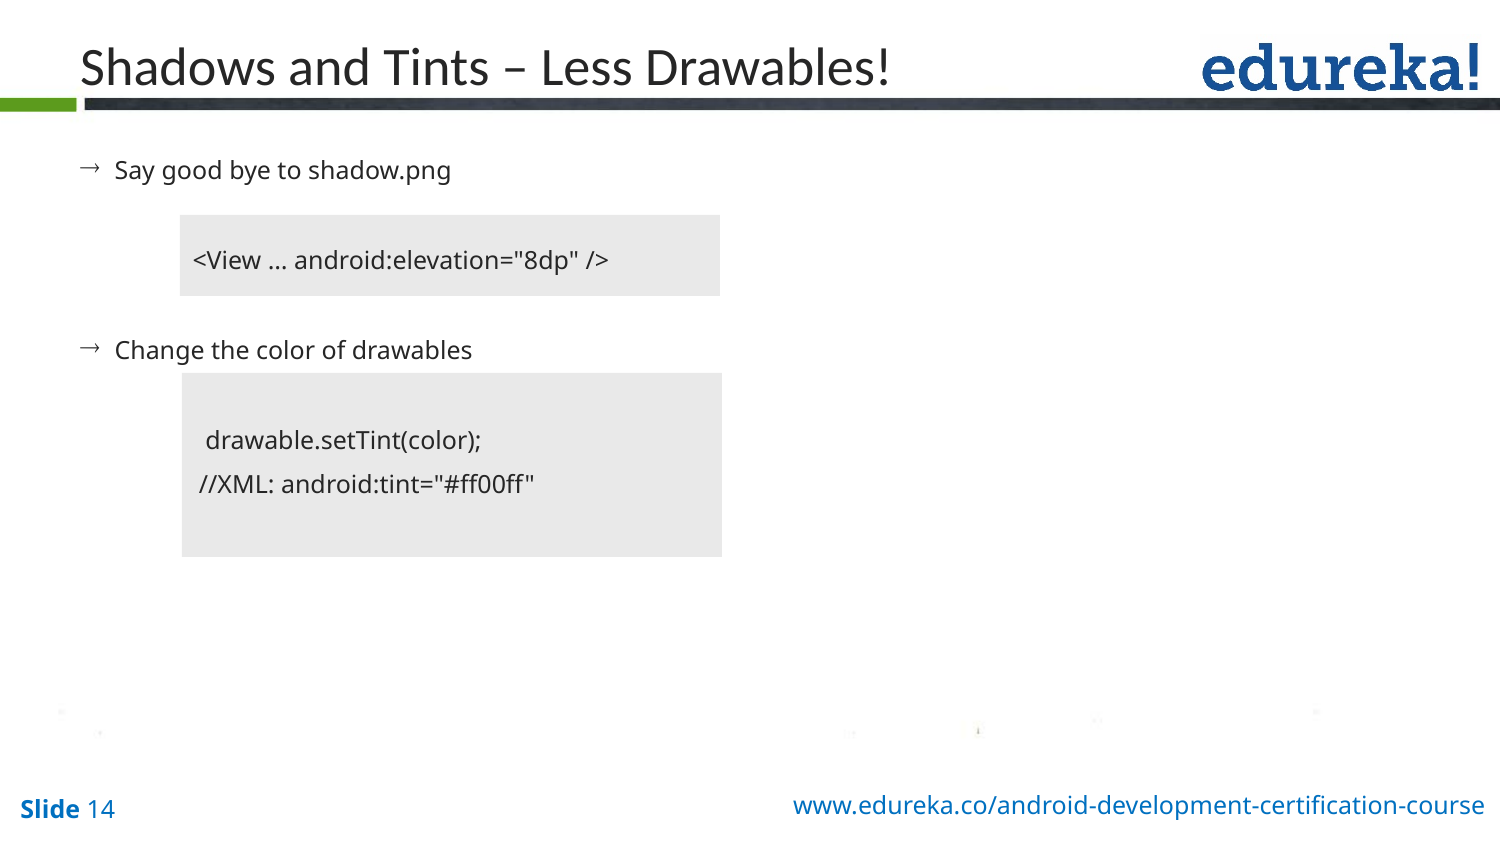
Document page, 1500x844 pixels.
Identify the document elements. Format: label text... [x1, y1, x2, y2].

text_box Say good bye to shadow.png <View … android:elevation="8dp" /> Change the color of drawables drawable.setTint(color); //XML: android:tint="#ff00ff" [65, 132, 1271, 641]
text_box Shadows and Tints – Less Drawables! [65, 23, 994, 104]
picture [0, 0, 1500, 844]
